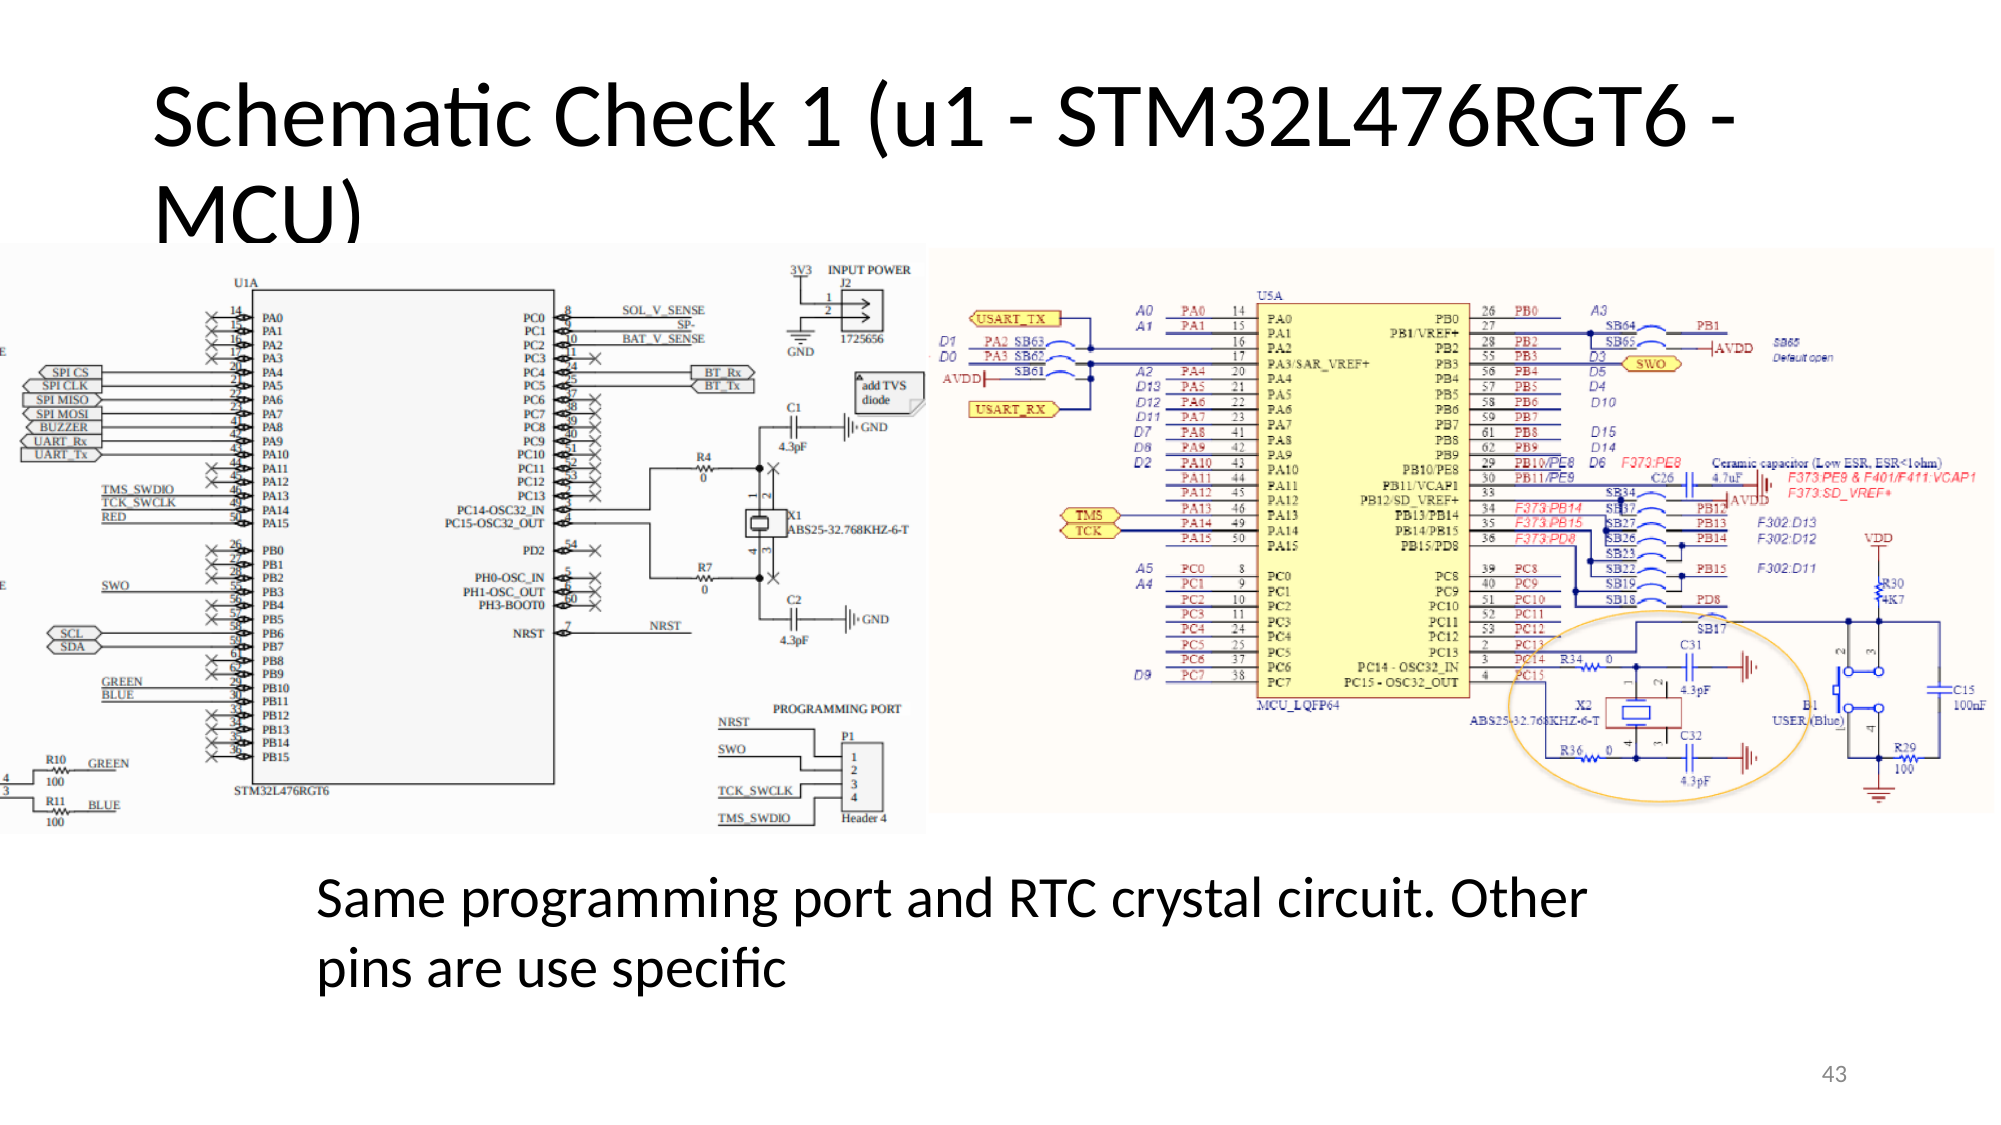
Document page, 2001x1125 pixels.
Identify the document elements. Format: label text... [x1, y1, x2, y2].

picture [0, 233, 2000, 845]
slide_number ‹#› [1412, 1042, 1863, 1103]
title Schematic Check 1 (u1 - STM32L476RGT6 - MCU) [137, 59, 1863, 241]
text_box Same programming port and RTC crystal circuit. Other pins are use specific [301, 844, 1699, 1062]
